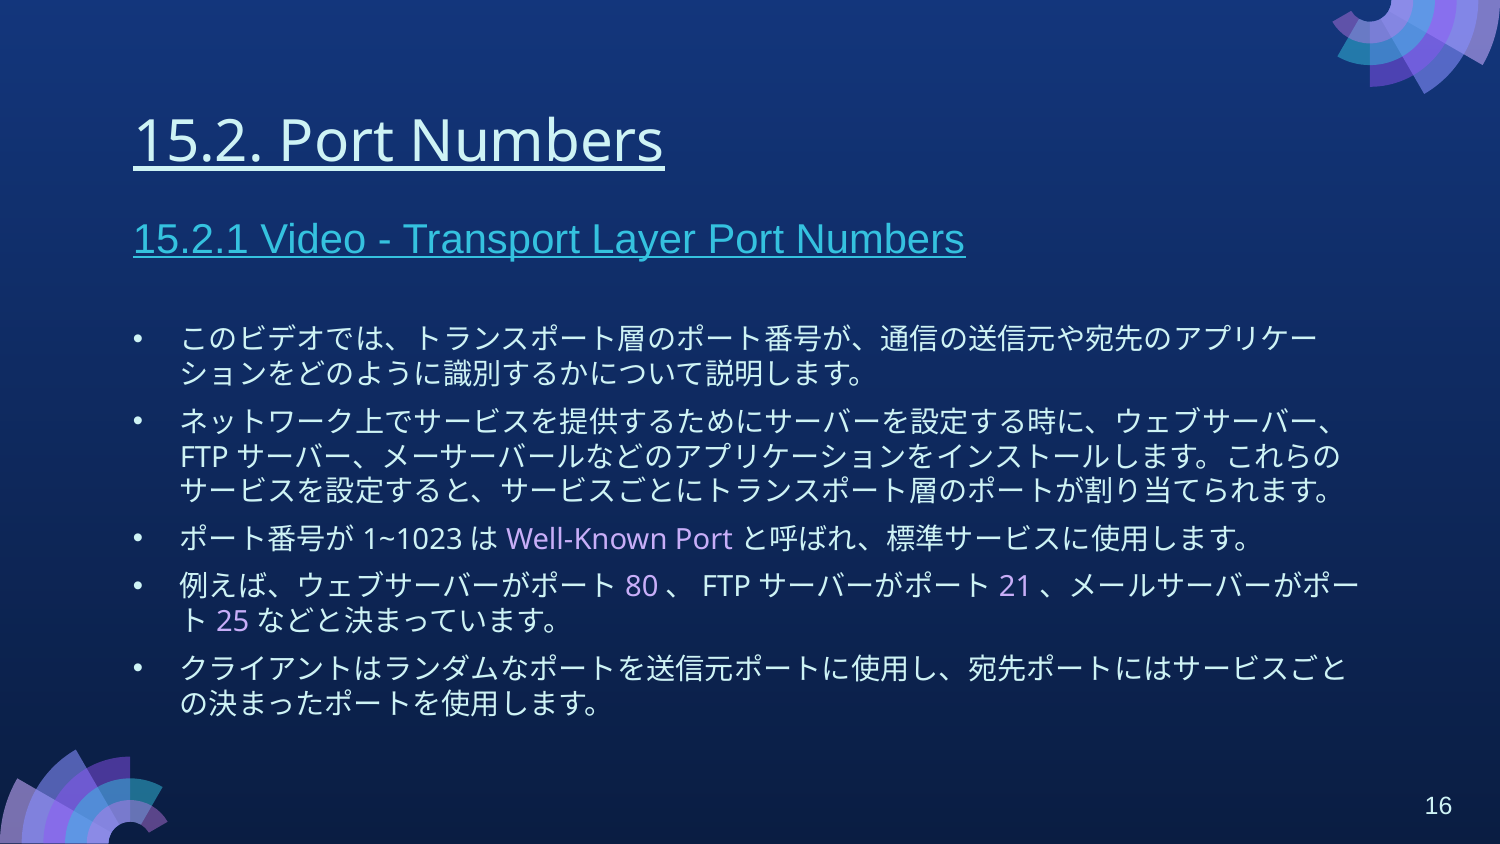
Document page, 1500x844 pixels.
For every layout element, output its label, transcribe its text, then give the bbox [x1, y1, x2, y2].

text_box このビデオでは、トランスポート層のポート番号が、通信の送信元や宛先のアプリケーションをどのように識別するかについて説明します。 ネットワーク上でサービスを提供するためにサーバーを設定する時に、ウェブサーバー、FTPサーバー、メーサーバールなどのアプリケーションをインストールします。これらのサービスを設定すると、サービスごとにトランスポート層のポートが割り当てられます。 ポート番号が1~1023はWell-Known Portと呼ばれ、標準サービスに使用します。 例えば、ウェブサーバーがポート80、FTPサーバーがポート21、メールサーバーがポート25などと決まっています。 クライアントはランダムなポートを送信元ポートに使用し、宛先ポートにはサービスごとの決まったポートを使用します。 [118, 313, 1382, 728]
title 15.2. Port Numbers [118, 88, 1382, 183]
text_box 15.2.1 Video - Transport Layer Port Numbers [118, 204, 1382, 270]
footer 16 [961, 782, 1468, 828]
